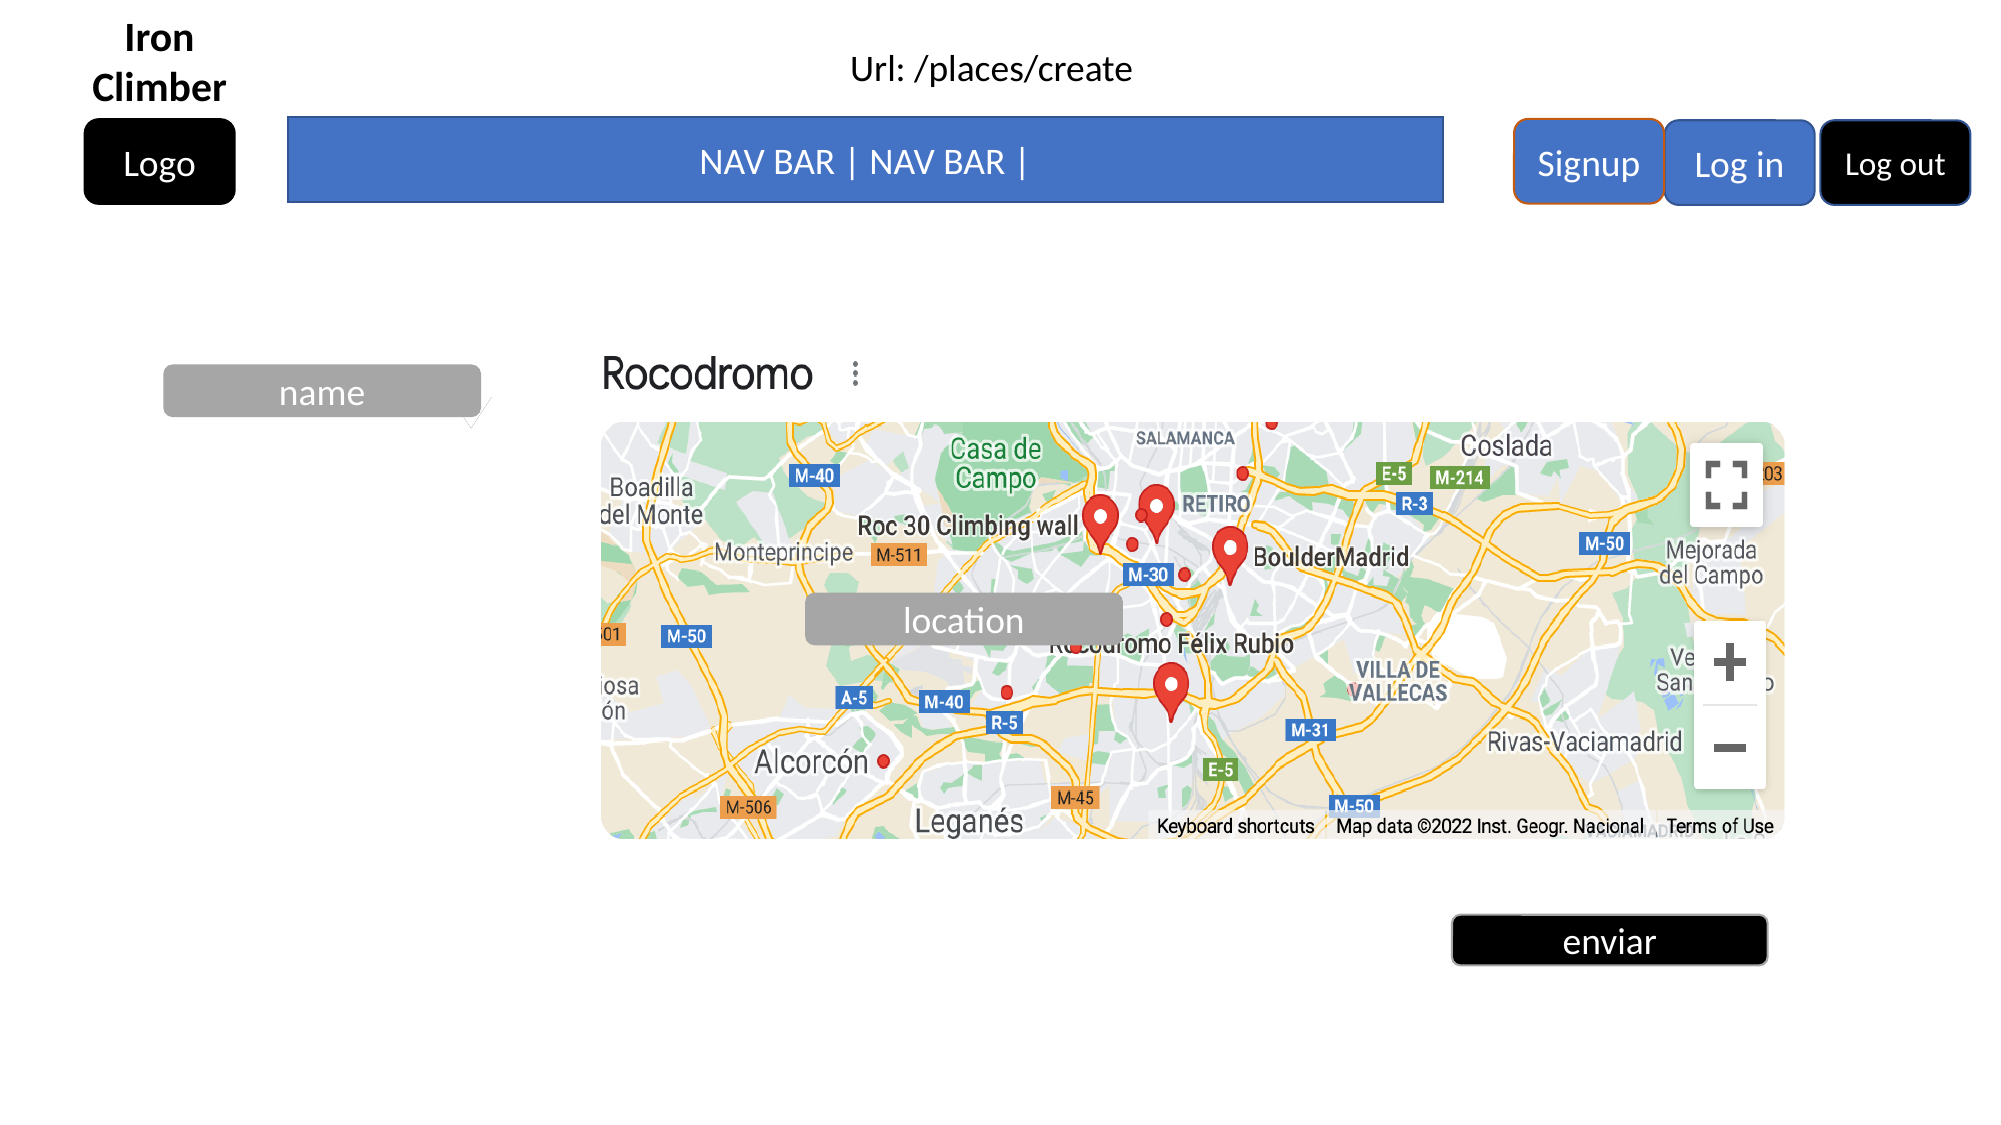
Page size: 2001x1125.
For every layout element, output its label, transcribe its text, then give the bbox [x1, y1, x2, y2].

text_box NAV BAR | NAV BAR | [287, 116, 1444, 203]
text_box Log out [1819, 119, 1972, 206]
text_box Iron Climber [77, 2, 242, 118]
text_box Url: /places/create [835, 36, 1149, 97]
text_box Logo [83, 118, 236, 205]
text_box Signup [1512, 117, 1666, 205]
text_box Log in [1664, 119, 1816, 206]
picture [445, 387, 497, 438]
text_box name [163, 364, 482, 418]
picture [581, 352, 1804, 865]
text_box enviar [1450, 913, 1769, 967]
